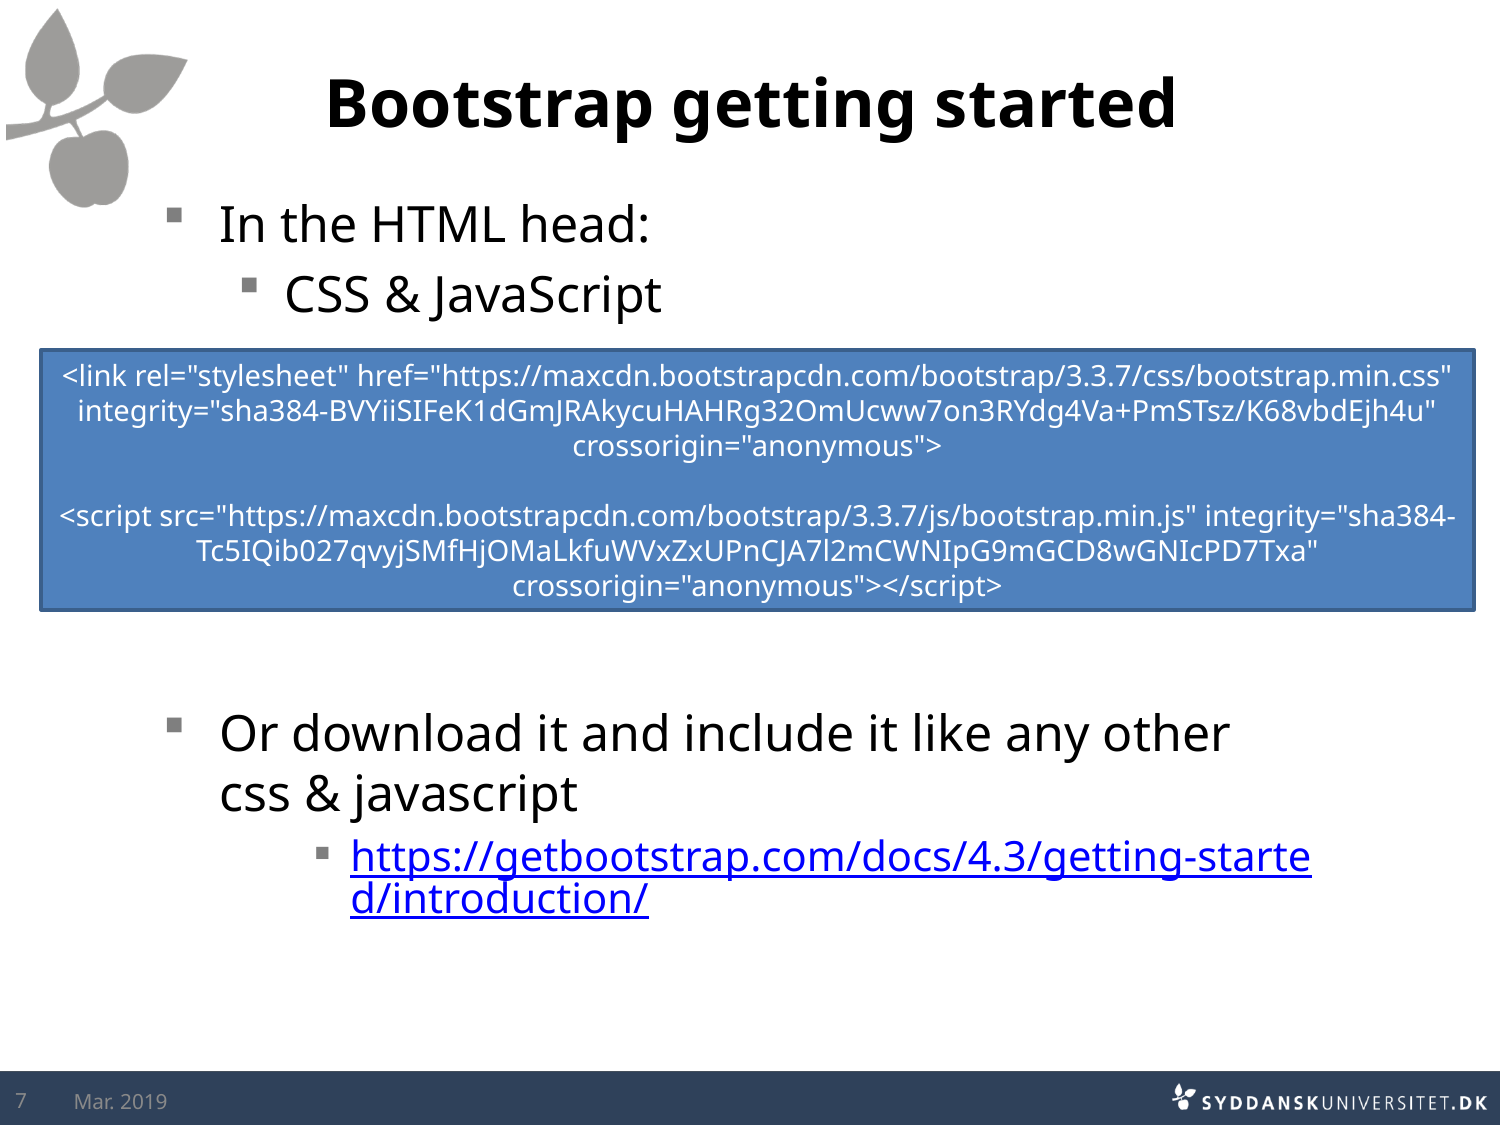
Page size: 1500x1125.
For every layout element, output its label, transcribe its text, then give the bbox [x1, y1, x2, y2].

picture [0, 1071, 147, 1078]
slide_number 7 [0, 1078, 71, 1125]
title Bootstrap getting started [190, 7, 1427, 195]
picture [200, 1071, 1500, 1125]
list In the HTML head: CSS & JavaScript Or download it and include it like any other css & javascript https://getbootstrap.com/docs/4.3/getting-started/introduction/ [147, 184, 1329, 348]
list In the HTML head: CSS & JavaScript Or download it and include it like any other css & javascript https://getbootstrap.com/docs/4.3/getting-started/introduction/ [147, 612, 1329, 1118]
picture [5, 6, 188, 209]
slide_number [71, 1078, 200, 1125]
text_box <link rel="stylesheet" href="https://maxcdn.bootstrapcdn.com/bootstrap/3.3.7/css/bootstrap.min.css" integrity="sha384-BVYiiSIFeK1dGmJRAkycuHAHRg32OmUcww7on3RYdg4Va+PmSTsz/K68vbdEjh4u" crossorigin="anonymous"> <script src="https://maxcdn.bootstrapcdn.com/bootstrap/3.3.7/js/bootstrap.min.js" integrity="sha384-Tc5IQib027qvyjSMfHjOMaLkfuWVxZxUPnCJA7l2mCWNIpG9mGCD8wGNIcPD7Txa" crossorigin="anonymous"></script> [39, 348, 1476, 612]
